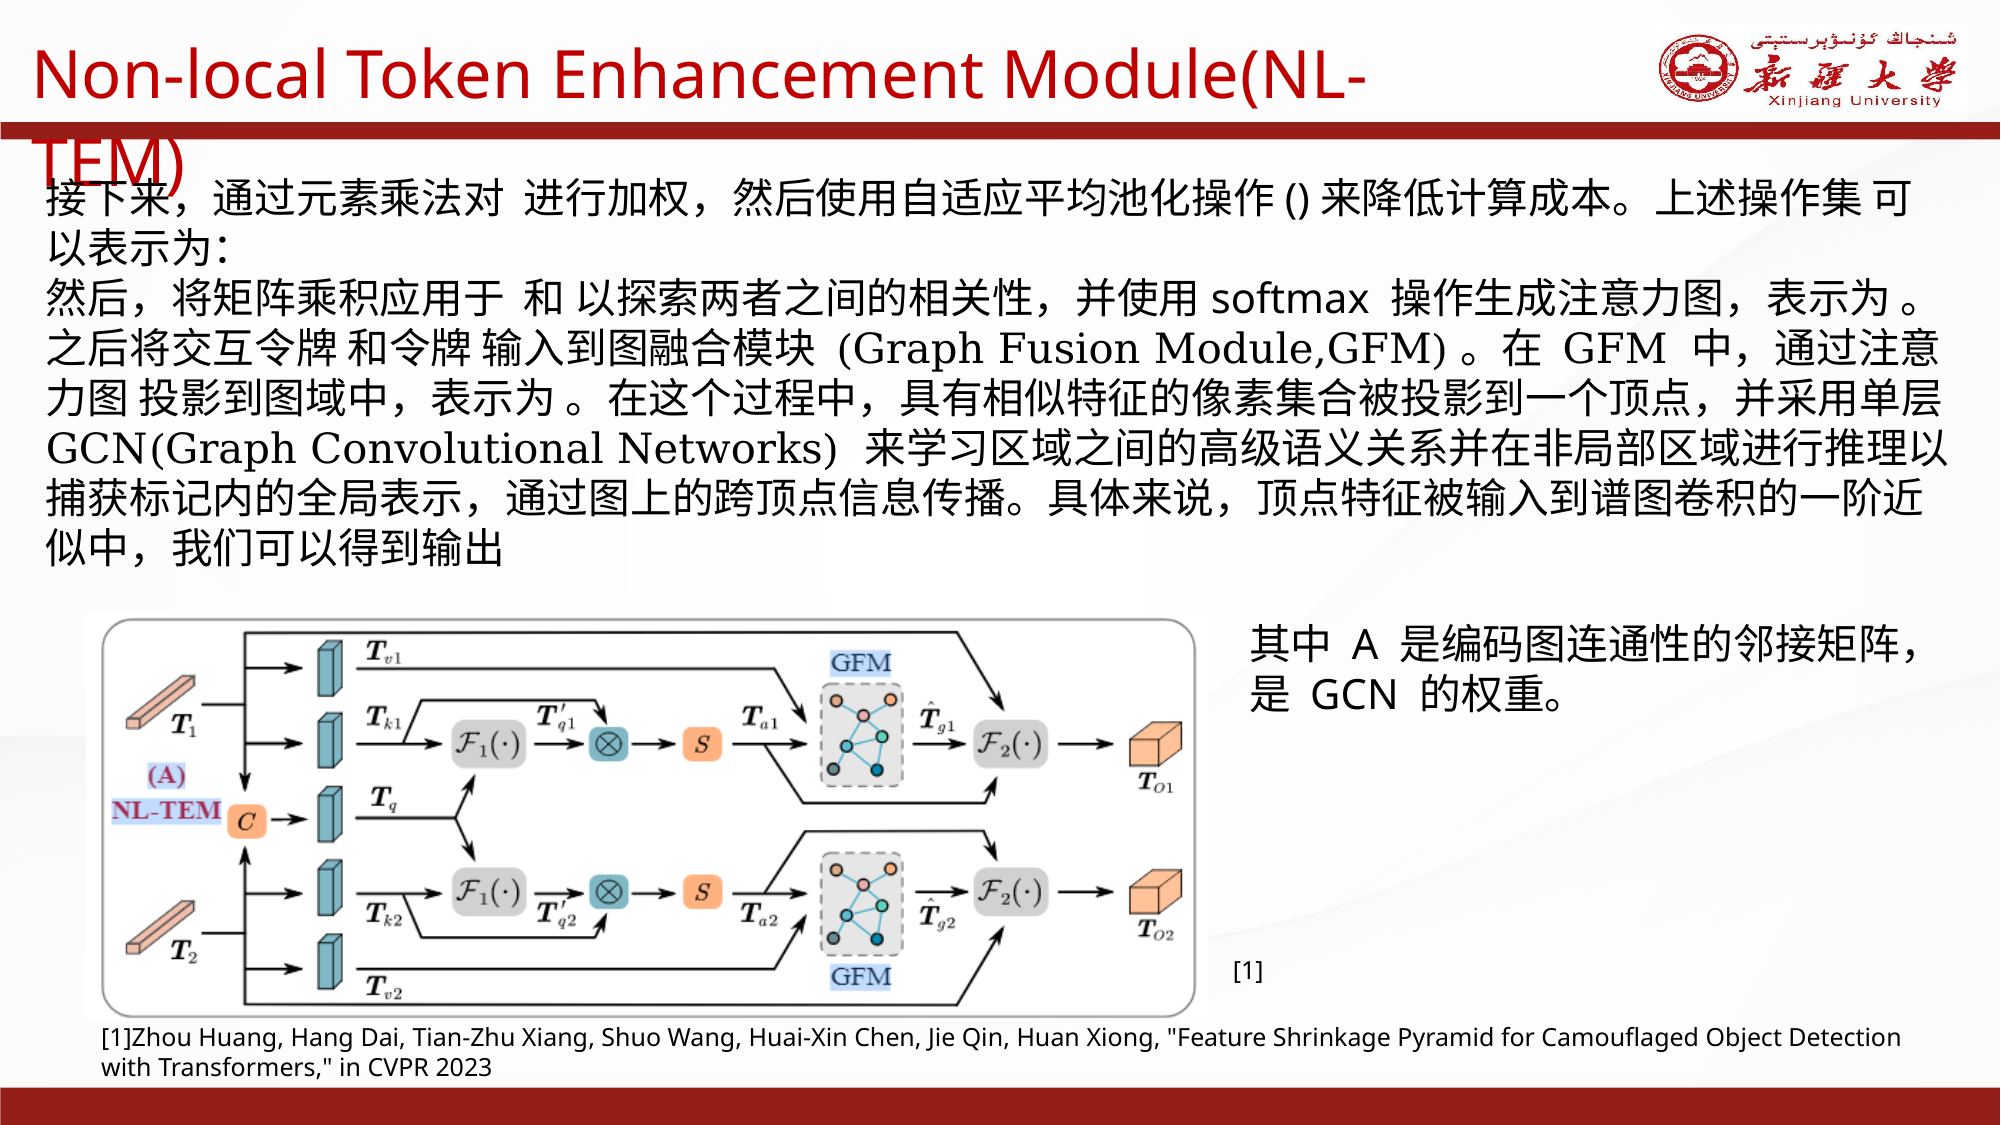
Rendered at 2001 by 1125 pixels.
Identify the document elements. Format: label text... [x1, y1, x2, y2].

text_box [1] [1218, 946, 1282, 988]
picture [0, 0, 2000, 121]
text_box Non-local Token Enhancement Module(NL-TEM) [31, 24, 1423, 121]
picture [790, 201, 807, 211]
text_box [0, 121, 2000, 140]
picture [0, 140, 2000, 1086]
picture [960, 201, 975, 206]
text_box Non-local Token Enhancement Module(NL-TEM) [31, 140, 1423, 201]
picture [1423, 183, 1431, 194]
text_box [0, 1086, 2000, 1125]
text_box [1]Zhou Huang, Hang Dai, Tian-Zhu Xiang, Shuo Wang, Huai-Xin Chen, Jie Qin, Huan Xiong, "Feature Shrinkage Pyramid for Camouflaged Object Detection with Transformers," in CVPR 2023 [86, 1014, 1954, 1089]
picture [634, 201, 642, 210]
picture [909, 205, 931, 211]
picture [66, 202, 77, 208]
